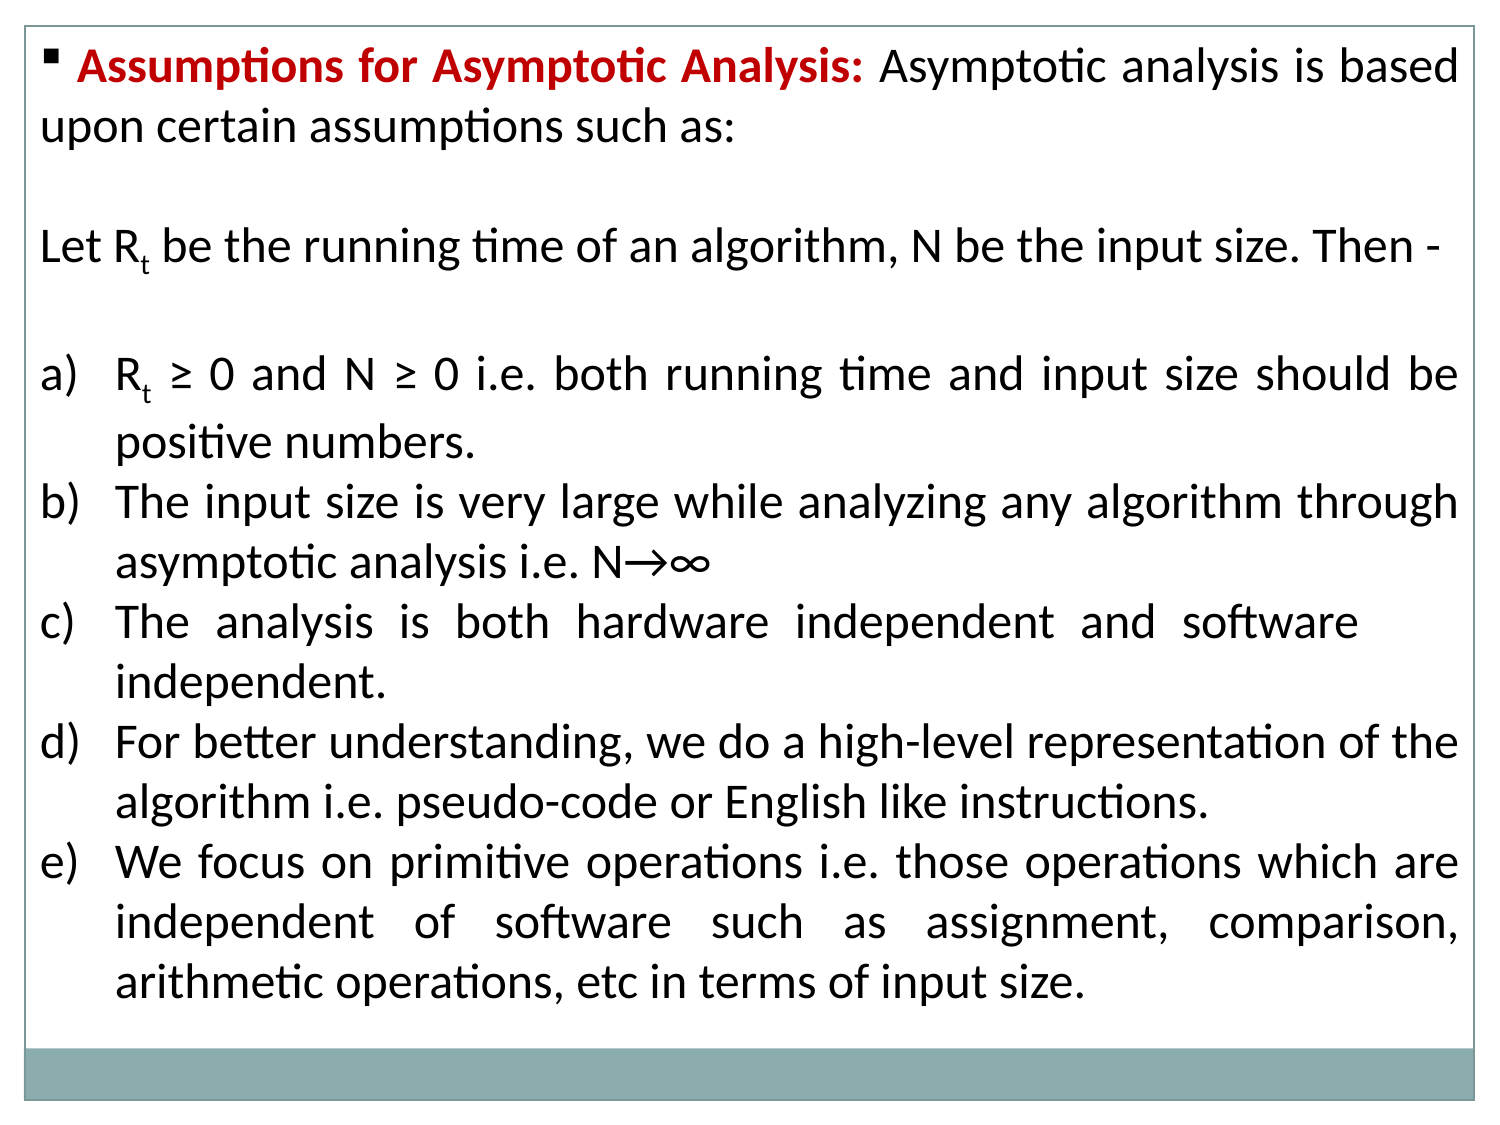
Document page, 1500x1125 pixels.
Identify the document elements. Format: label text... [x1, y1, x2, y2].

text_box Assumptions for Asymptotic Analysis: Asymptotic analysis is based upon certain assumptions such as: Let Rt be the running time of an algorithm, N be the input size. Then - Rt ≥ 0 and N ≥ 0 i.e. both running time and input size should be positive numbers. The input size is very large while analyzing any algorithm through asymptotic analysis i.e. N→∞ The analysis is both hardware independent and software independent. For better understanding, we do a high-level representation of the algorithm i.e. pseudo-code or English like instructions. We focus on primitive operations i.e. those operations which are independent of software such as assignment, comparison, arithmetic operations, etc in terms of input size. [24, 24, 1475, 1017]
